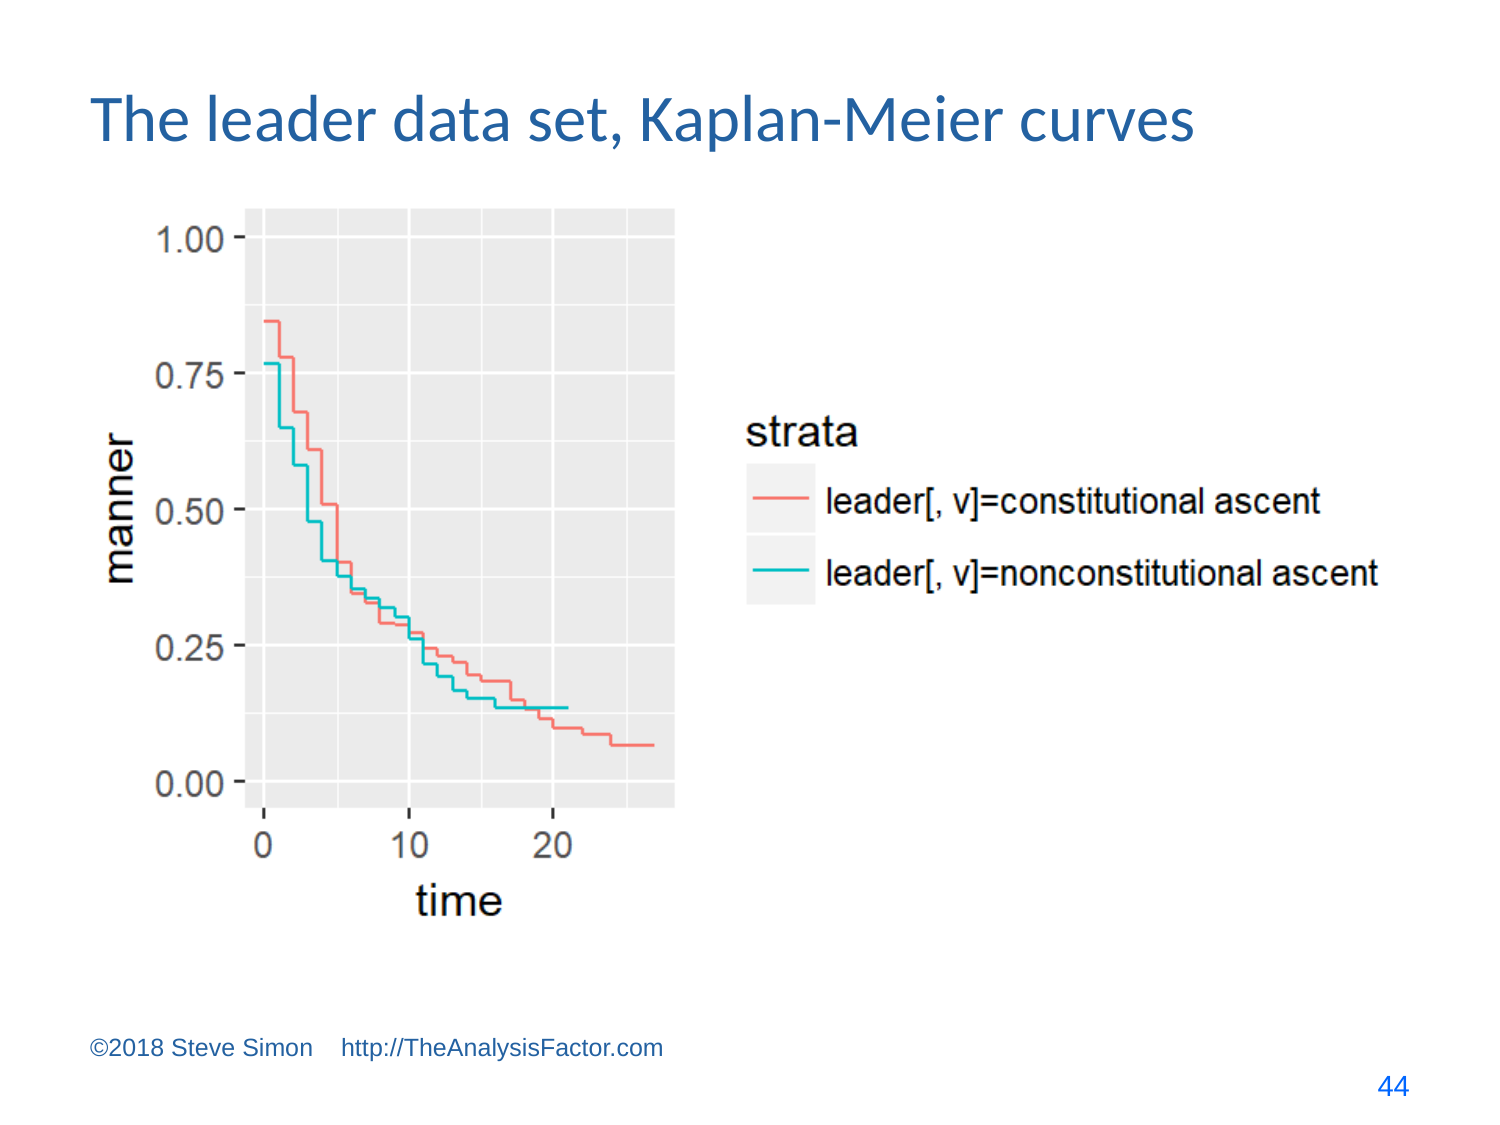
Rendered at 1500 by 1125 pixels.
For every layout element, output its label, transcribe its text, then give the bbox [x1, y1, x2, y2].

slide_number 44 [1275, 1025, 1425, 1104]
title The leader data set, Kaplan-Meier curves [75, 62, 1425, 163]
footer ©2018 Steve Simon http://TheAnalysisFactor.com [75, 1024, 1338, 1103]
picture [74, 187, 1426, 938]
